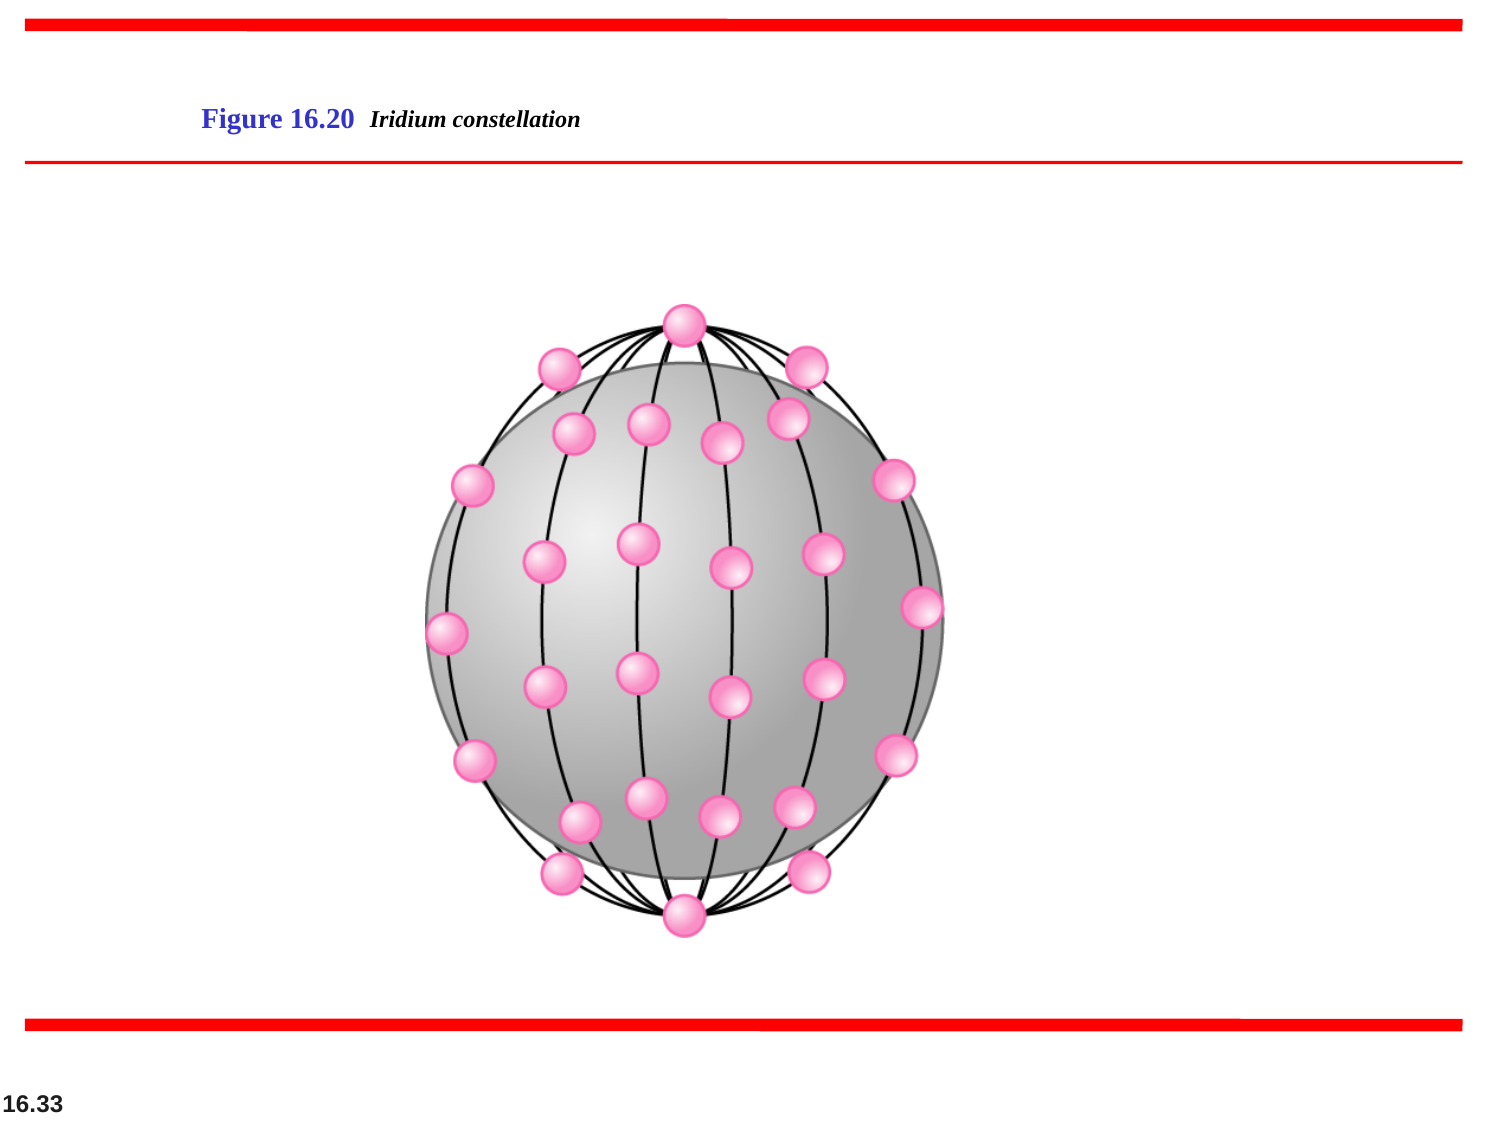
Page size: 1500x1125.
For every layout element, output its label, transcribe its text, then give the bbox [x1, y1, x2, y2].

picture [425, 304, 945, 938]
slide_number 16.33 [0, 1050, 300, 1125]
text_box Figure 16.20 Iridium constellation [186, 62, 597, 142]
